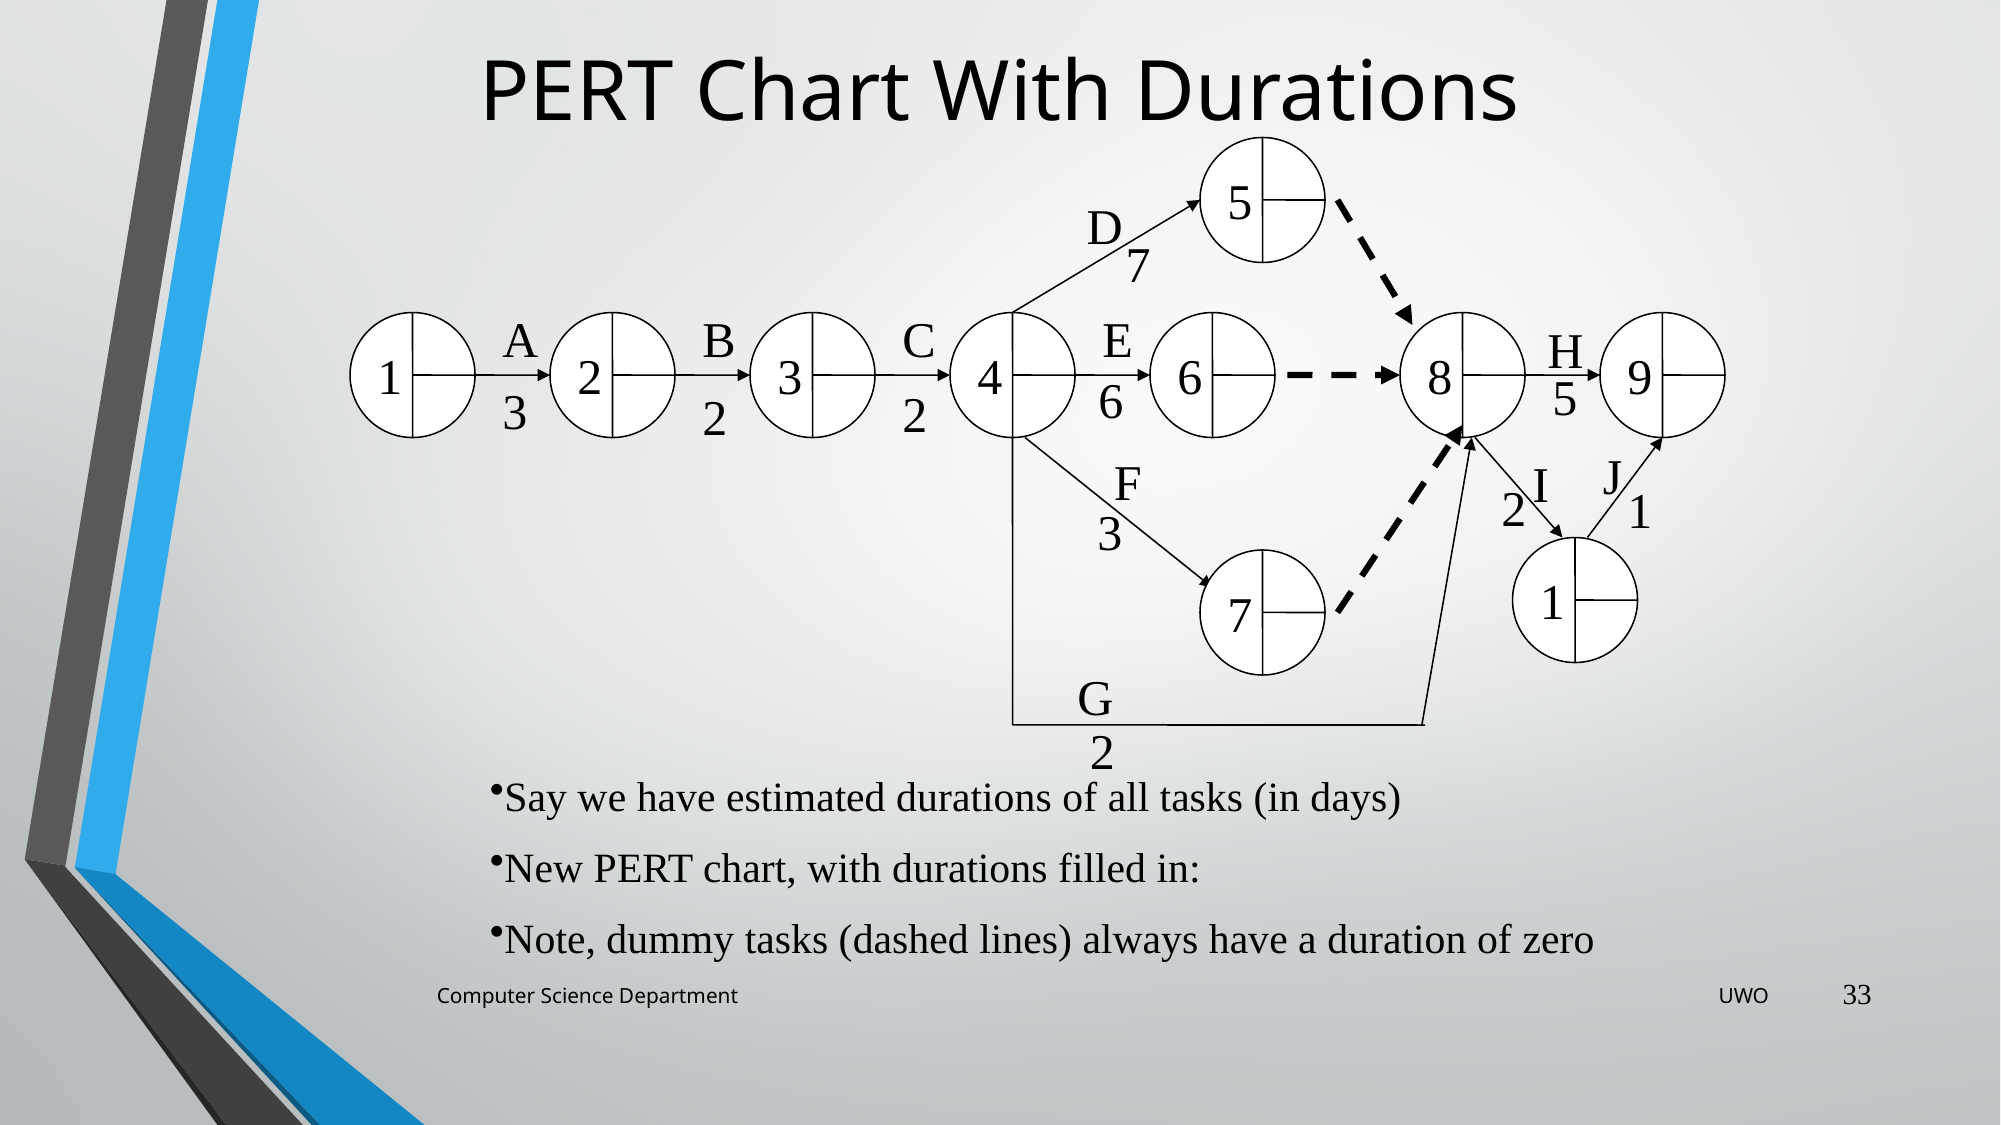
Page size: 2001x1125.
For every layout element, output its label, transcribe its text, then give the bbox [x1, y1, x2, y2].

slide_number 33 [1796, 962, 1887, 1023]
text_box Say we have estimated durations of all tasks (in days) New PERT chart, with durations filled in: Note, dummy tasks (dashed lines) always have a duration of zero [474, 787, 1725, 969]
slide_number UWO [1596, 965, 1784, 1025]
footer Computer Science Department [421, 965, 1584, 1025]
title PERT Chart With Durations [362, 24, 1638, 124]
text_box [349, 124, 1788, 787]
